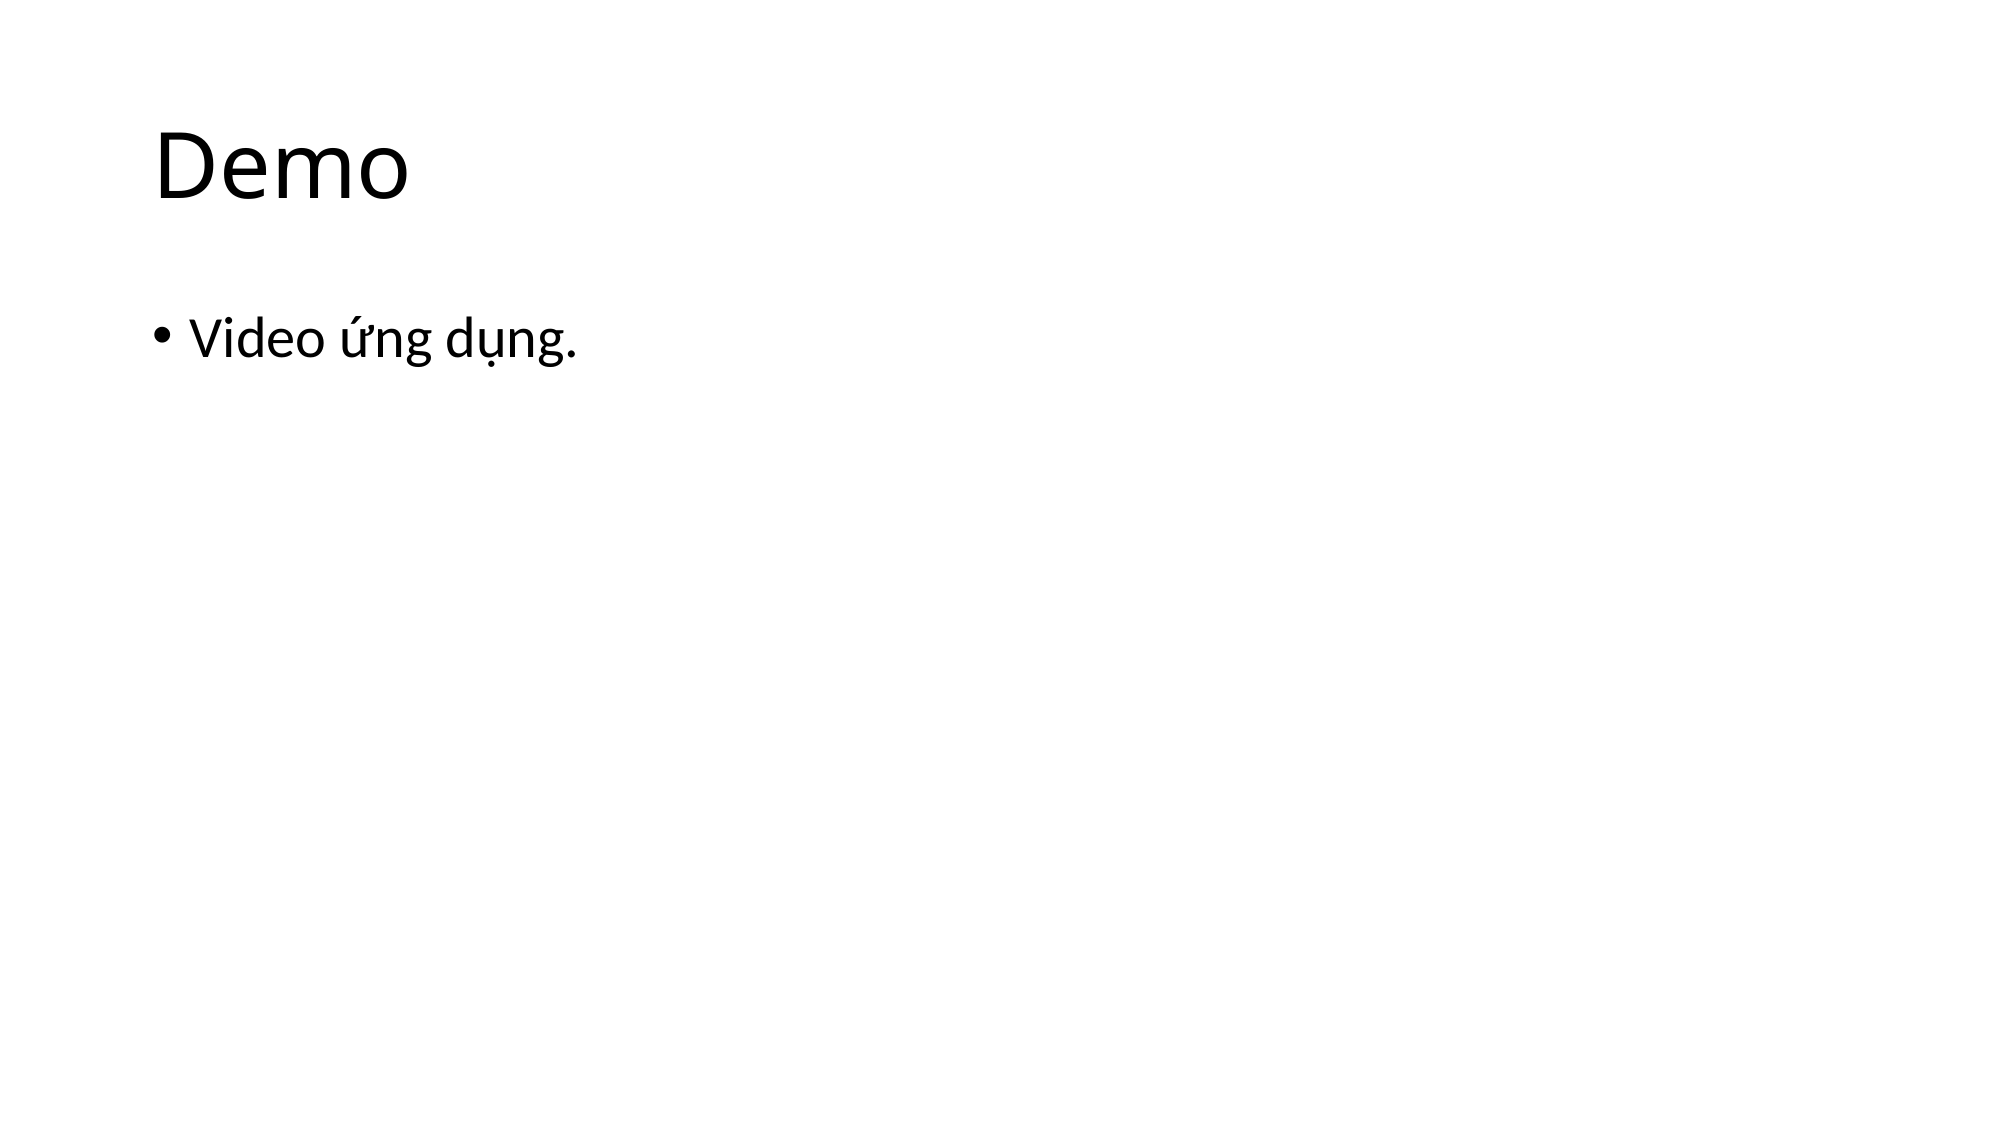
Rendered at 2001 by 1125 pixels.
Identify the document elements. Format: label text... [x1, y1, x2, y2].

title Demo [137, 59, 1863, 278]
list Video ứng dụng. [137, 299, 1863, 1014]
